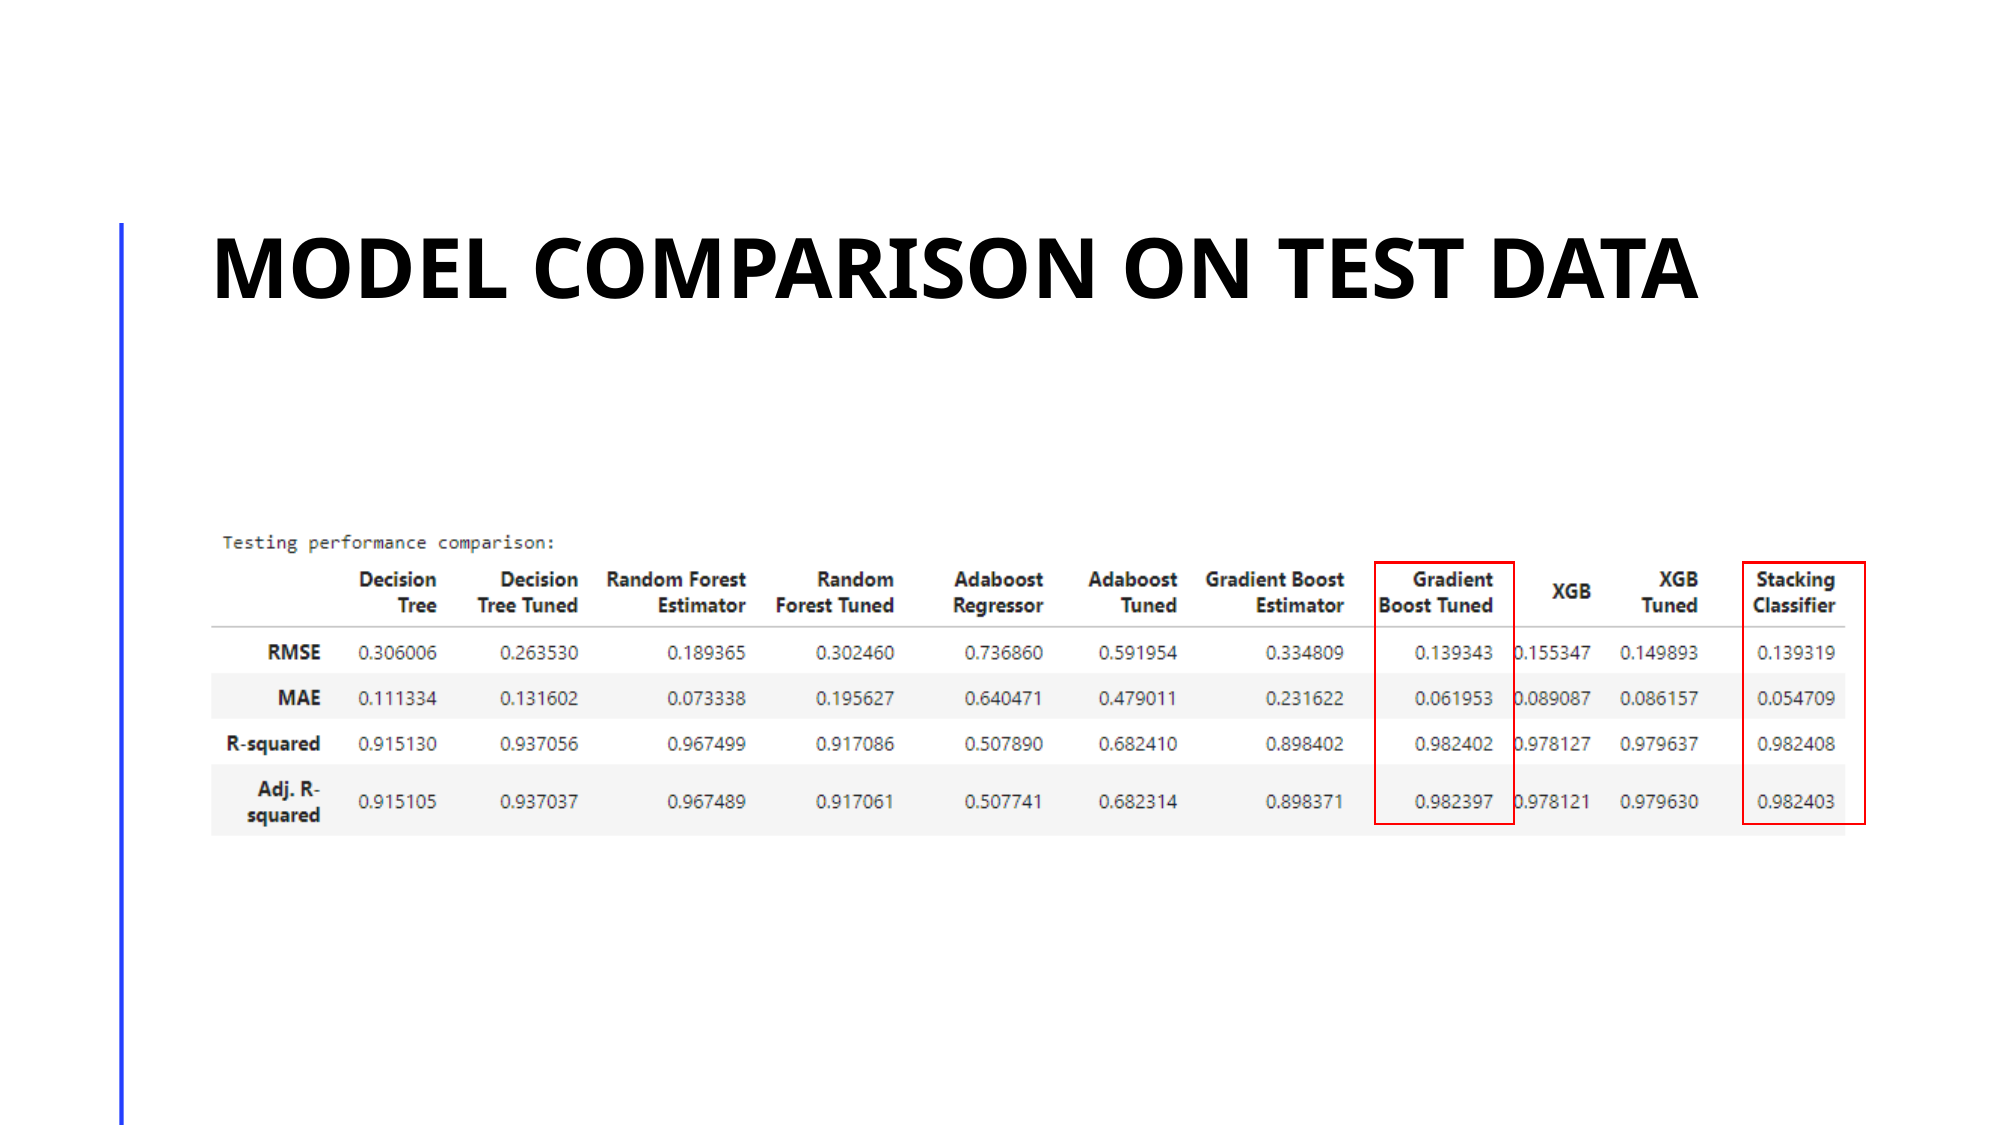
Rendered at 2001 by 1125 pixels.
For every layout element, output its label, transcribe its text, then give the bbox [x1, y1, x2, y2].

picture [209, 523, 1865, 842]
title Model comparison on test data [210, 104, 1865, 315]
